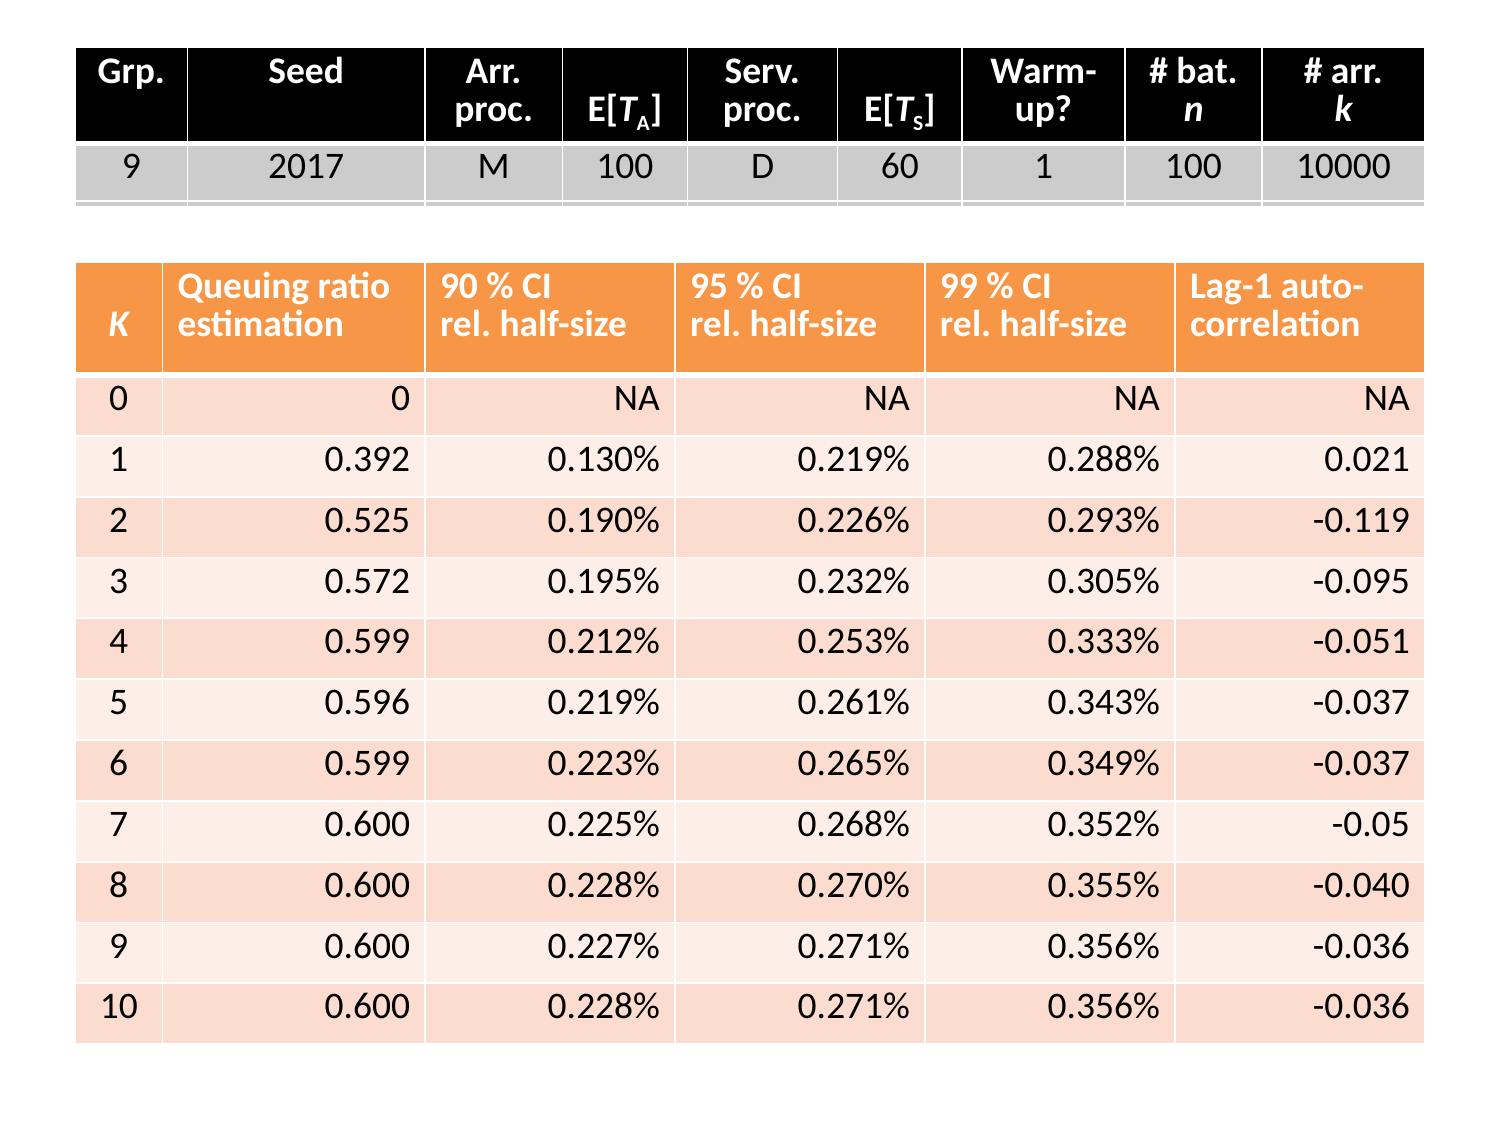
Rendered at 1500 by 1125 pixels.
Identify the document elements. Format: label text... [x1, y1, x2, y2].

table_cell -0.051 [1176, 619, 1424, 678]
table_cell 0.600 [163, 923, 424, 982]
table_cell 9 [76, 146, 187, 200]
table_cell [426, 202, 562, 206]
table_cell [963, 202, 1124, 206]
table_cell 0.305% [926, 558, 1174, 617]
table_header Arr. proc. [426, 48, 562, 141]
table_cell NA [426, 378, 674, 435]
table_cell 0.293% [926, 498, 1174, 557]
table_cell NA [1176, 378, 1424, 435]
table_cell D [688, 146, 837, 200]
table_cell 1 [963, 146, 1124, 200]
table_header Lag-1 auto- correlation [1176, 263, 1424, 372]
table_cell 0.596 [163, 680, 424, 739]
table_cell NA [676, 378, 924, 435]
table_header Seed [188, 48, 424, 141]
table_cell 0.352% [926, 802, 1174, 861]
table_cell 0.226% [676, 498, 924, 557]
table_cell 10000 [1263, 146, 1424, 200]
table_cell 0.271% [676, 984, 924, 1043]
table_cell -0.040 [1176, 863, 1424, 922]
table_header # bat. n [1126, 48, 1261, 141]
table_cell [838, 202, 961, 206]
table_cell -0.095 [1176, 558, 1424, 617]
table_cell 0.349% [926, 741, 1174, 800]
table_cell NA [926, 378, 1174, 435]
table_cell 0.356% [926, 923, 1174, 982]
table_cell 0.265% [676, 741, 924, 800]
table_cell 0.195% [426, 558, 674, 617]
table_header Queuing ratio estimation [163, 263, 424, 372]
table_header E[TA] [563, 48, 687, 141]
table_cell 0 [76, 378, 162, 435]
table_cell 0.355% [926, 863, 1174, 922]
table_cell 0.219% [426, 680, 674, 739]
table_cell 0.232% [676, 558, 924, 617]
table_cell 0.227% [426, 923, 674, 982]
table_cell 4 [76, 619, 162, 678]
table_cell 0.225% [426, 802, 674, 861]
table_cell 7 [76, 802, 162, 861]
table_cell 0.600 [163, 863, 424, 922]
table_cell 0.333% [926, 619, 1174, 678]
table_cell 0.600 [163, 984, 424, 1043]
table_cell 0.288% [926, 437, 1174, 496]
table_cell -0.036 [1176, 923, 1424, 982]
table_cell 2015 [188, 202, 424, 206]
table_cell 0.270% [676, 863, 924, 922]
table_header K [76, 263, 162, 372]
table_cell 0.130% [426, 437, 674, 496]
table_cell 6 [76, 741, 162, 800]
table_cell 0.219% [676, 437, 924, 496]
table_cell 10 [76, 984, 162, 1043]
table_cell M [426, 146, 562, 200]
table_header Serv. proc. [688, 48, 837, 141]
table_cell [1263, 202, 1424, 206]
table_cell -0.119 [1176, 498, 1424, 557]
table_cell [563, 202, 687, 206]
table_cell 2 [76, 498, 162, 557]
table_cell 0.212% [426, 619, 674, 678]
table_cell 0.271% [676, 923, 924, 982]
table_cell -0.037 [1176, 680, 1424, 739]
table_cell -0.036 [1176, 984, 1424, 1043]
table_cell 100 [1126, 146, 1261, 200]
table_header 99 % CI rel. half-size [926, 263, 1174, 372]
table_cell 8 [76, 863, 162, 922]
table_cell 0.600 [163, 802, 424, 861]
table_cell 0.356% [926, 984, 1174, 1043]
table_cell 0.223% [426, 741, 674, 800]
table_header E[TS] [838, 48, 961, 141]
table_header 90 % CI rel. half-size [426, 263, 674, 372]
table_cell 0 [163, 378, 424, 435]
table_header # arr. k [1263, 48, 1424, 141]
table_cell 0.572 [163, 558, 424, 617]
table_cell 0.525 [163, 498, 424, 557]
table_cell 0.392 [163, 437, 424, 496]
table_cell 3 [76, 558, 162, 617]
table_cell 0.268% [676, 802, 924, 861]
table_header Grp. [76, 48, 187, 141]
table_header Warm-up? [963, 48, 1124, 141]
table_cell 2017 [188, 146, 424, 200]
table_cell 60 [838, 146, 961, 200]
table_cell 0.261% [676, 680, 924, 739]
table_cell 0.228% [426, 984, 674, 1043]
table_cell [688, 202, 837, 206]
table_cell 1 [76, 437, 162, 496]
table_cell [1126, 202, 1261, 206]
table_header 95 % CI rel. half-size [676, 263, 924, 372]
table_cell 0.343% [926, 680, 1174, 739]
table_cell 0.190% [426, 498, 674, 557]
table_cell # [76, 202, 187, 206]
table_cell 0.599 [163, 741, 424, 800]
table_cell 0.253% [676, 619, 924, 678]
table_cell 9 [76, 923, 162, 982]
table_cell -0.037 [1176, 741, 1424, 800]
table_cell 0.021 [1176, 437, 1424, 496]
table_cell 0.228% [426, 863, 674, 922]
table_cell 5 [76, 680, 162, 739]
table_cell 100 [563, 146, 687, 200]
table_cell -0.05 [1176, 802, 1424, 861]
table_cell 0.599 [163, 619, 424, 678]
